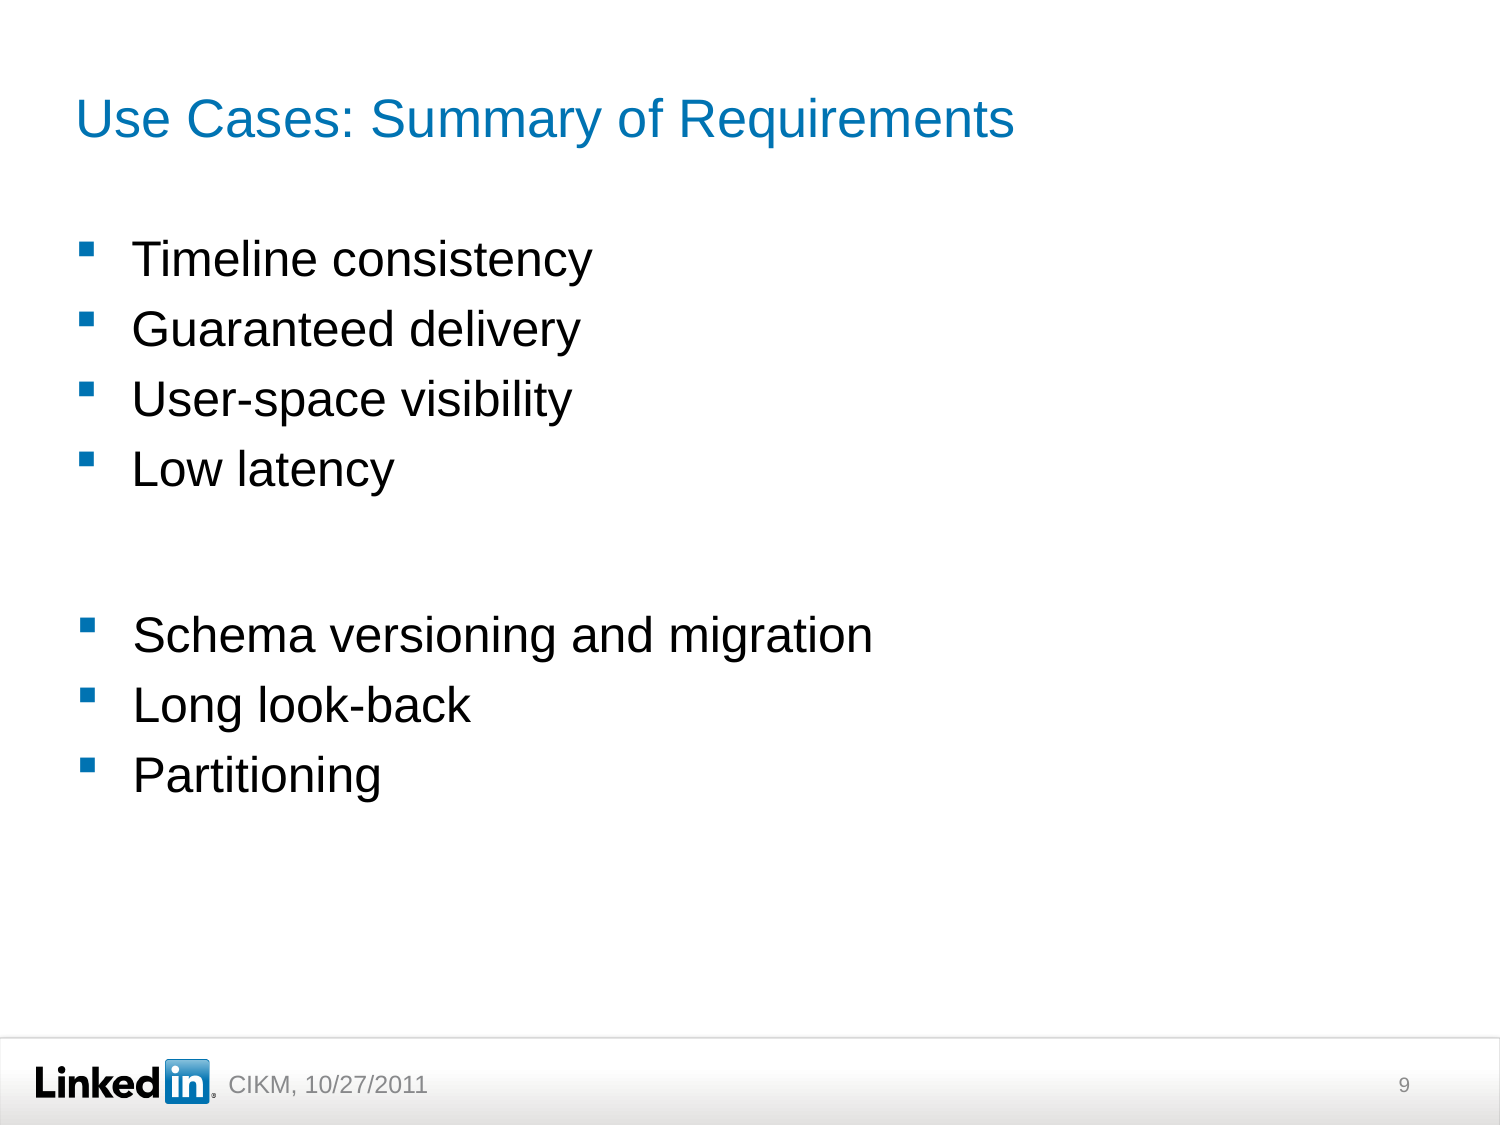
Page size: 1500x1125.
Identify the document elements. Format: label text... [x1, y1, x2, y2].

picture [36, 1059, 216, 1104]
title Use Cases: Summary of Requirements [75, 33, 1425, 199]
list Timeline consistency Guaranteed delivery User-space visibility Low latency [75, 218, 1425, 620]
slide_number 9 [1074, 1053, 1425, 1114]
text_box Schema versioning and migration Long look-back Partitioning [76, 594, 1427, 996]
